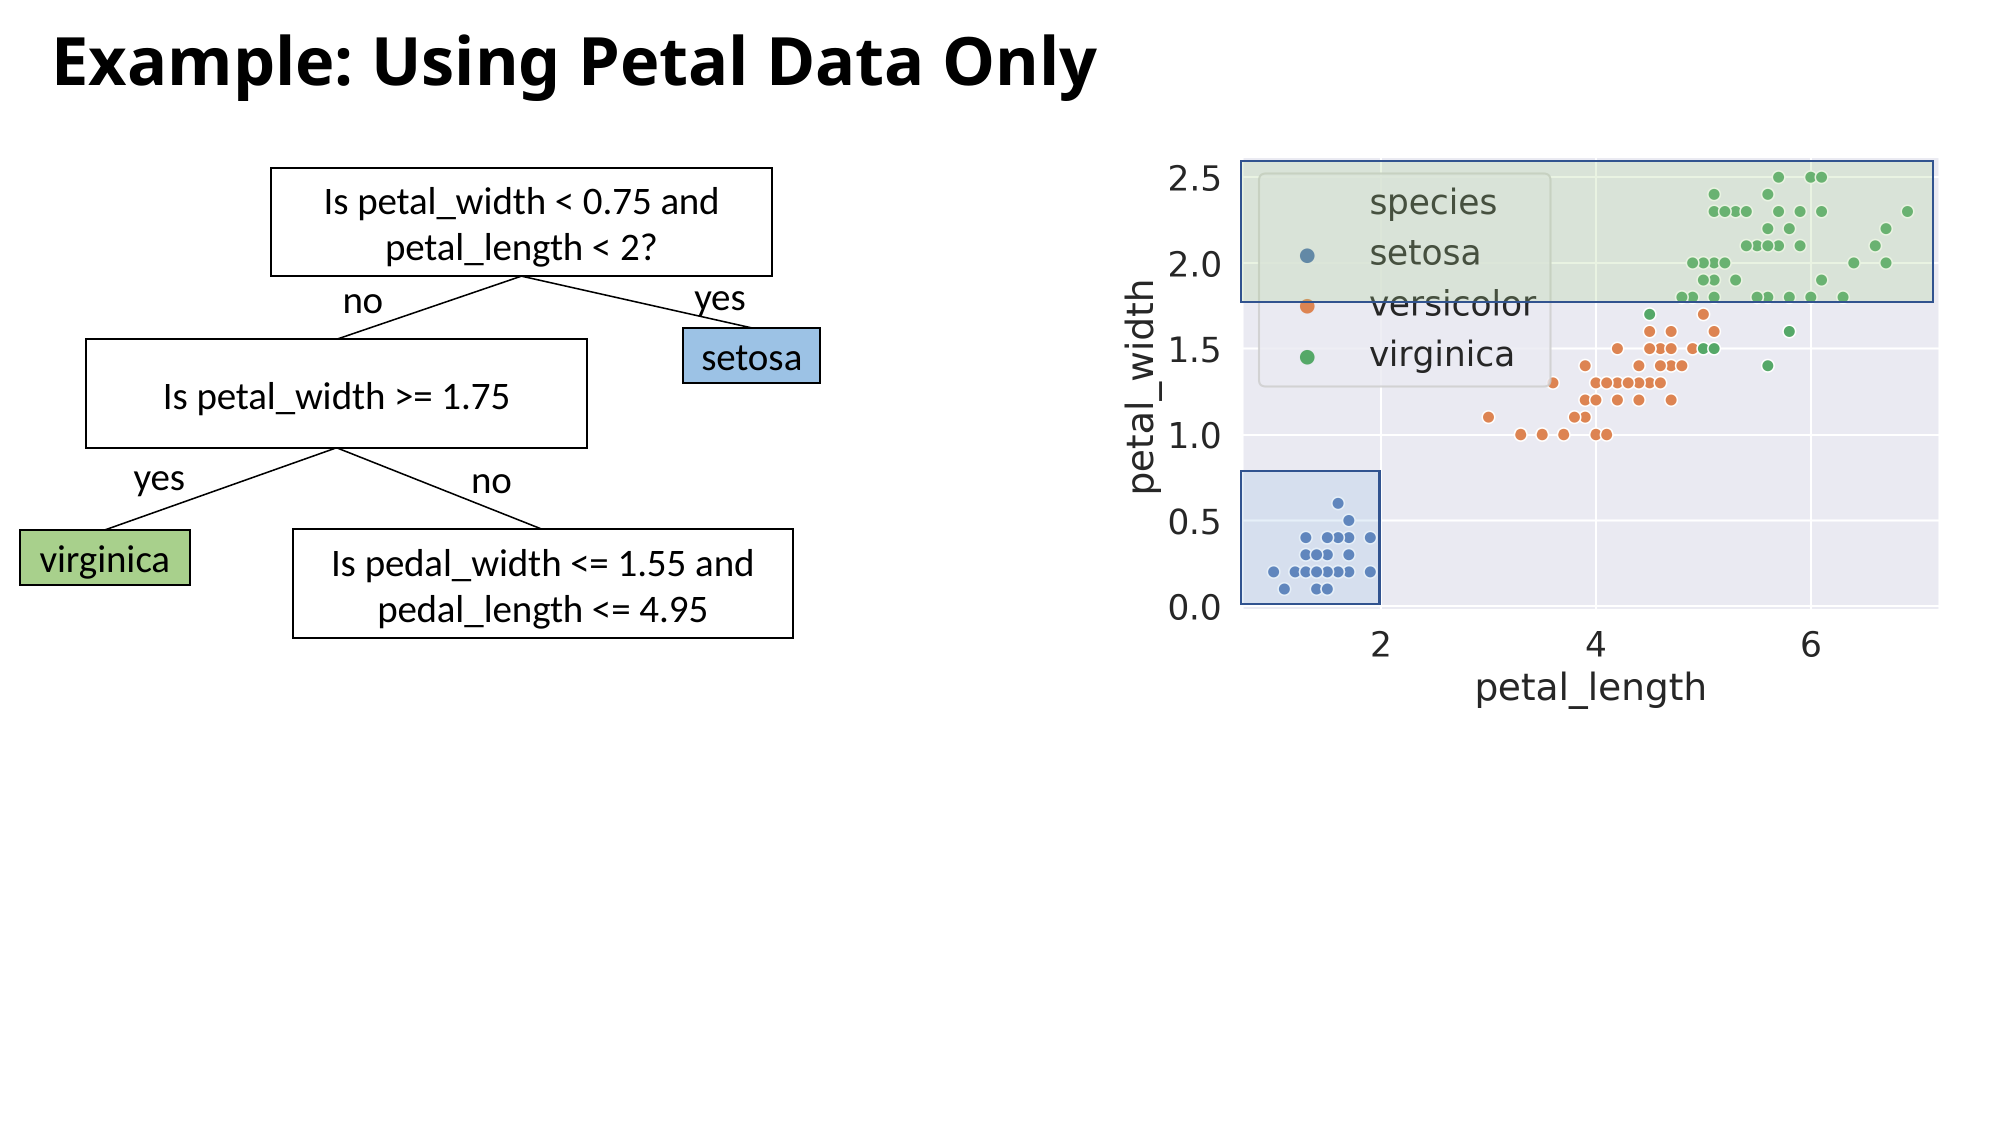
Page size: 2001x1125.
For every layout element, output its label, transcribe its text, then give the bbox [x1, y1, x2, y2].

title Example: Using Petal Data Only [36, 20, 1837, 129]
text_box Is pedal_width <= 1.55 and pedal_length <= 4.95 [292, 529, 793, 638]
picture [1105, 138, 1957, 724]
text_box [336, 447, 543, 530]
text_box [104, 447, 336, 530]
text_box Is petal_width < 0.75 and petal_length < 2? [271, 167, 772, 277]
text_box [522, 276, 752, 328]
text_box no [543, 447, 555, 508]
text_box Is petal_width >= 1.75 [86, 339, 587, 448]
text_box setosa [683, 327, 821, 383]
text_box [336, 276, 522, 340]
text_box no [327, 266, 427, 328]
text_box yes [679, 263, 779, 325]
text_box virginica [19, 529, 190, 585]
